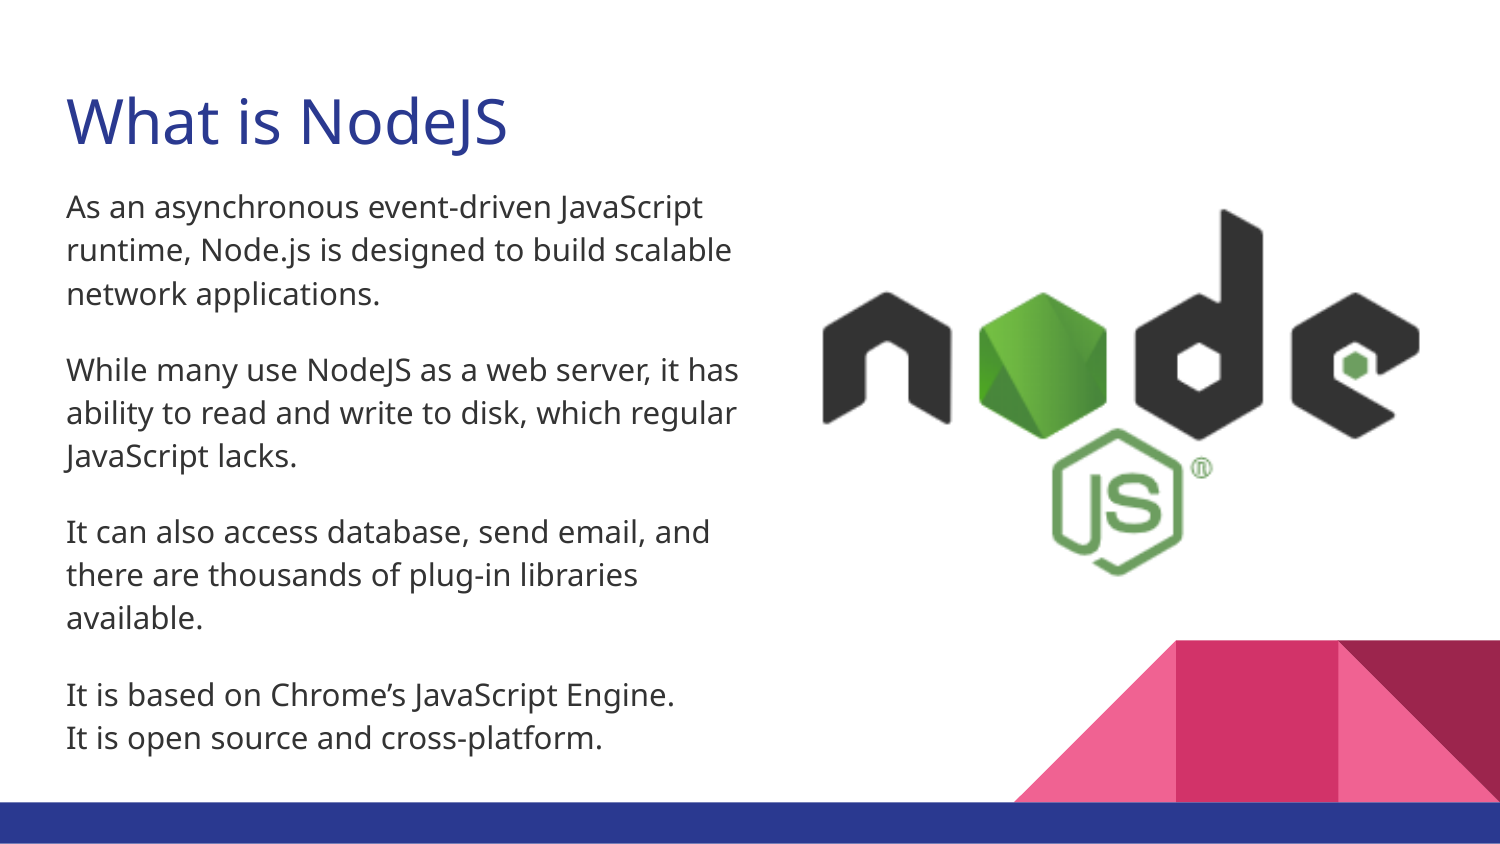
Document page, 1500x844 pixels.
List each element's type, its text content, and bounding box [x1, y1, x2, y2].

list As an asynchronous event-driven JavaScript runtime, Node.js is designed to build scalable network applications. While many use NodeJS as a web server, it has ability to read and write to disk, which regular JavaScript lacks. It can also access database, send email, and there are thousands of plug-in libraries available. It is based on Chrome’s JavaScript Engine. It is open source and cross-platform. [51, 166, 801, 716]
title What is NodeJS [51, 67, 1449, 166]
picture [786, 166, 1450, 626]
